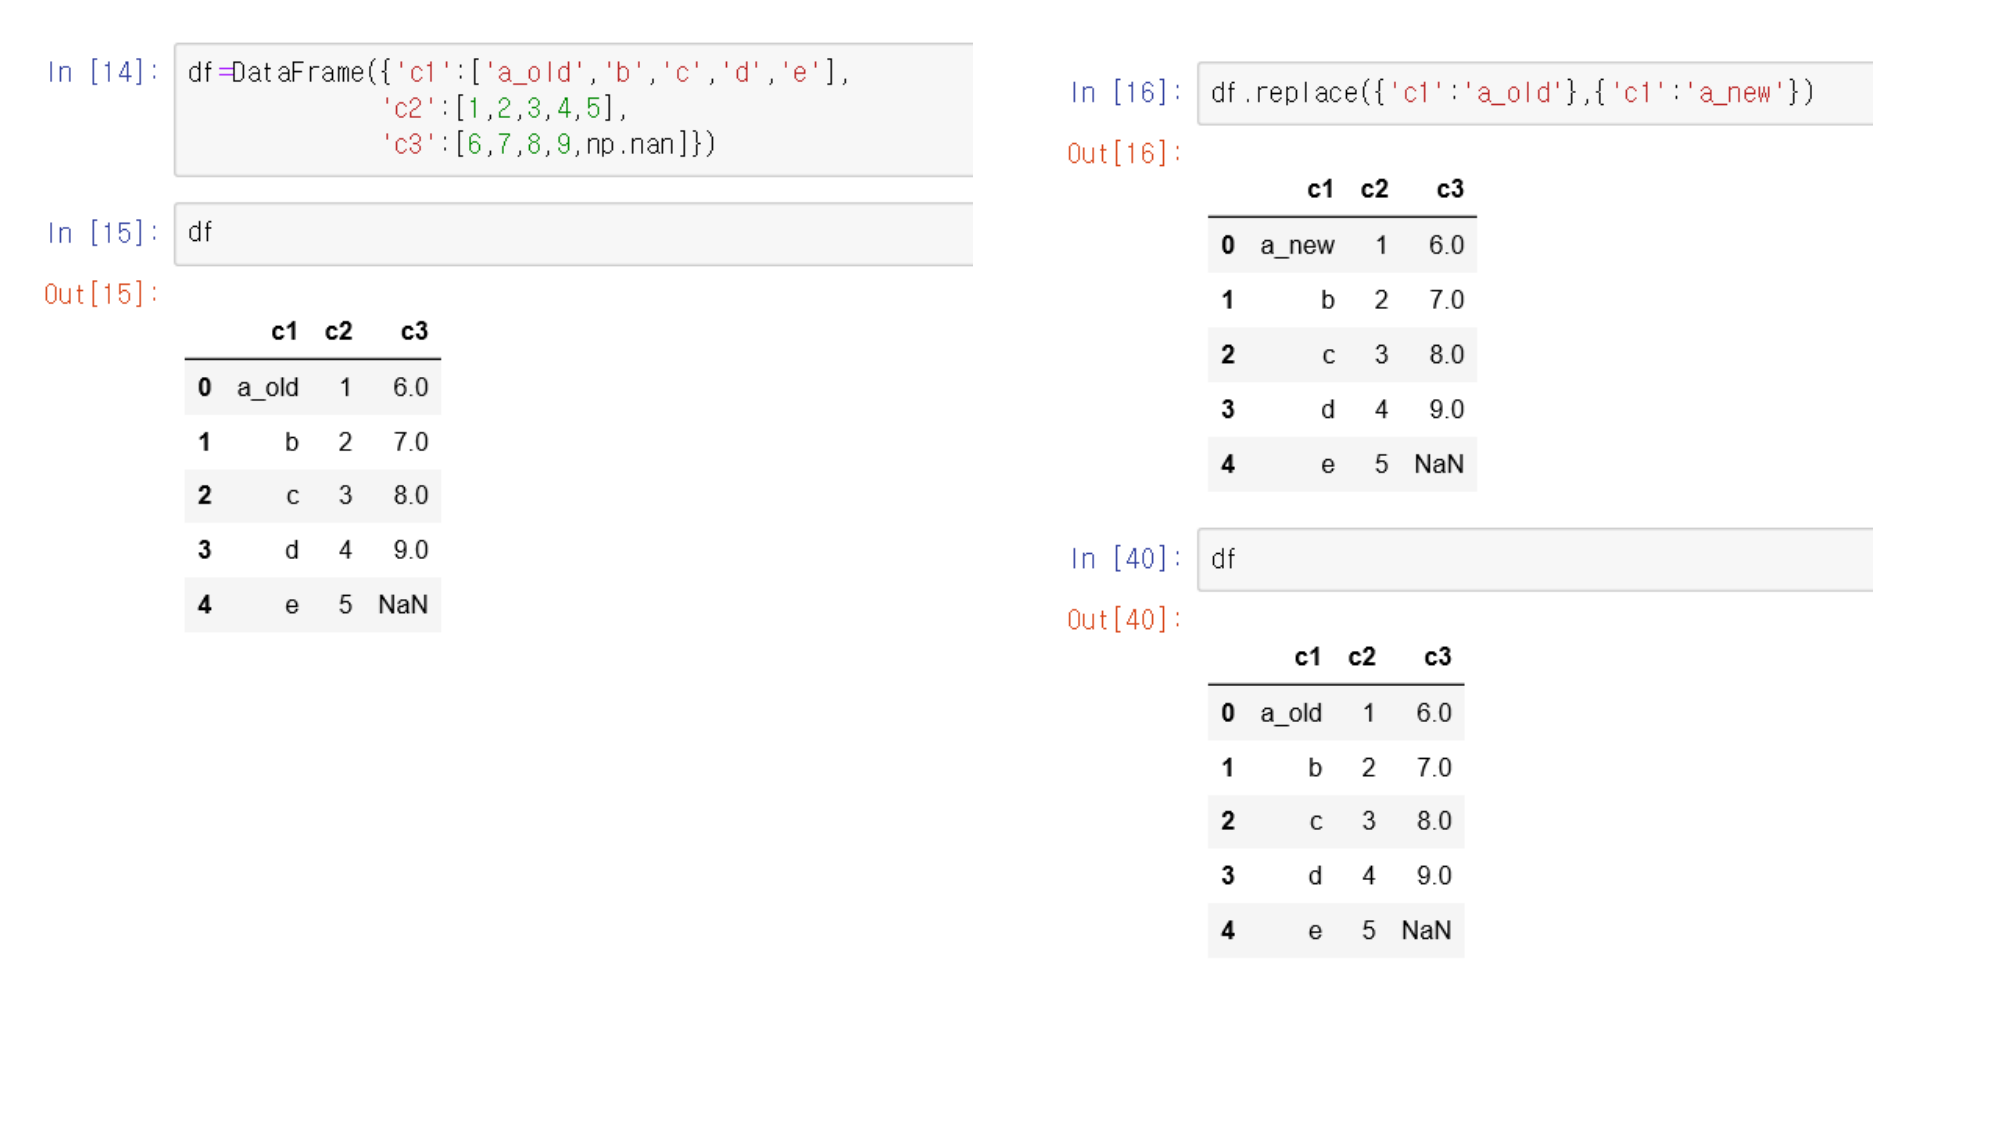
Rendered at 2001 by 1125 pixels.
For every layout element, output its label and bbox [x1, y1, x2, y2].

picture [23, 32, 973, 670]
picture [1016, 32, 1873, 977]
